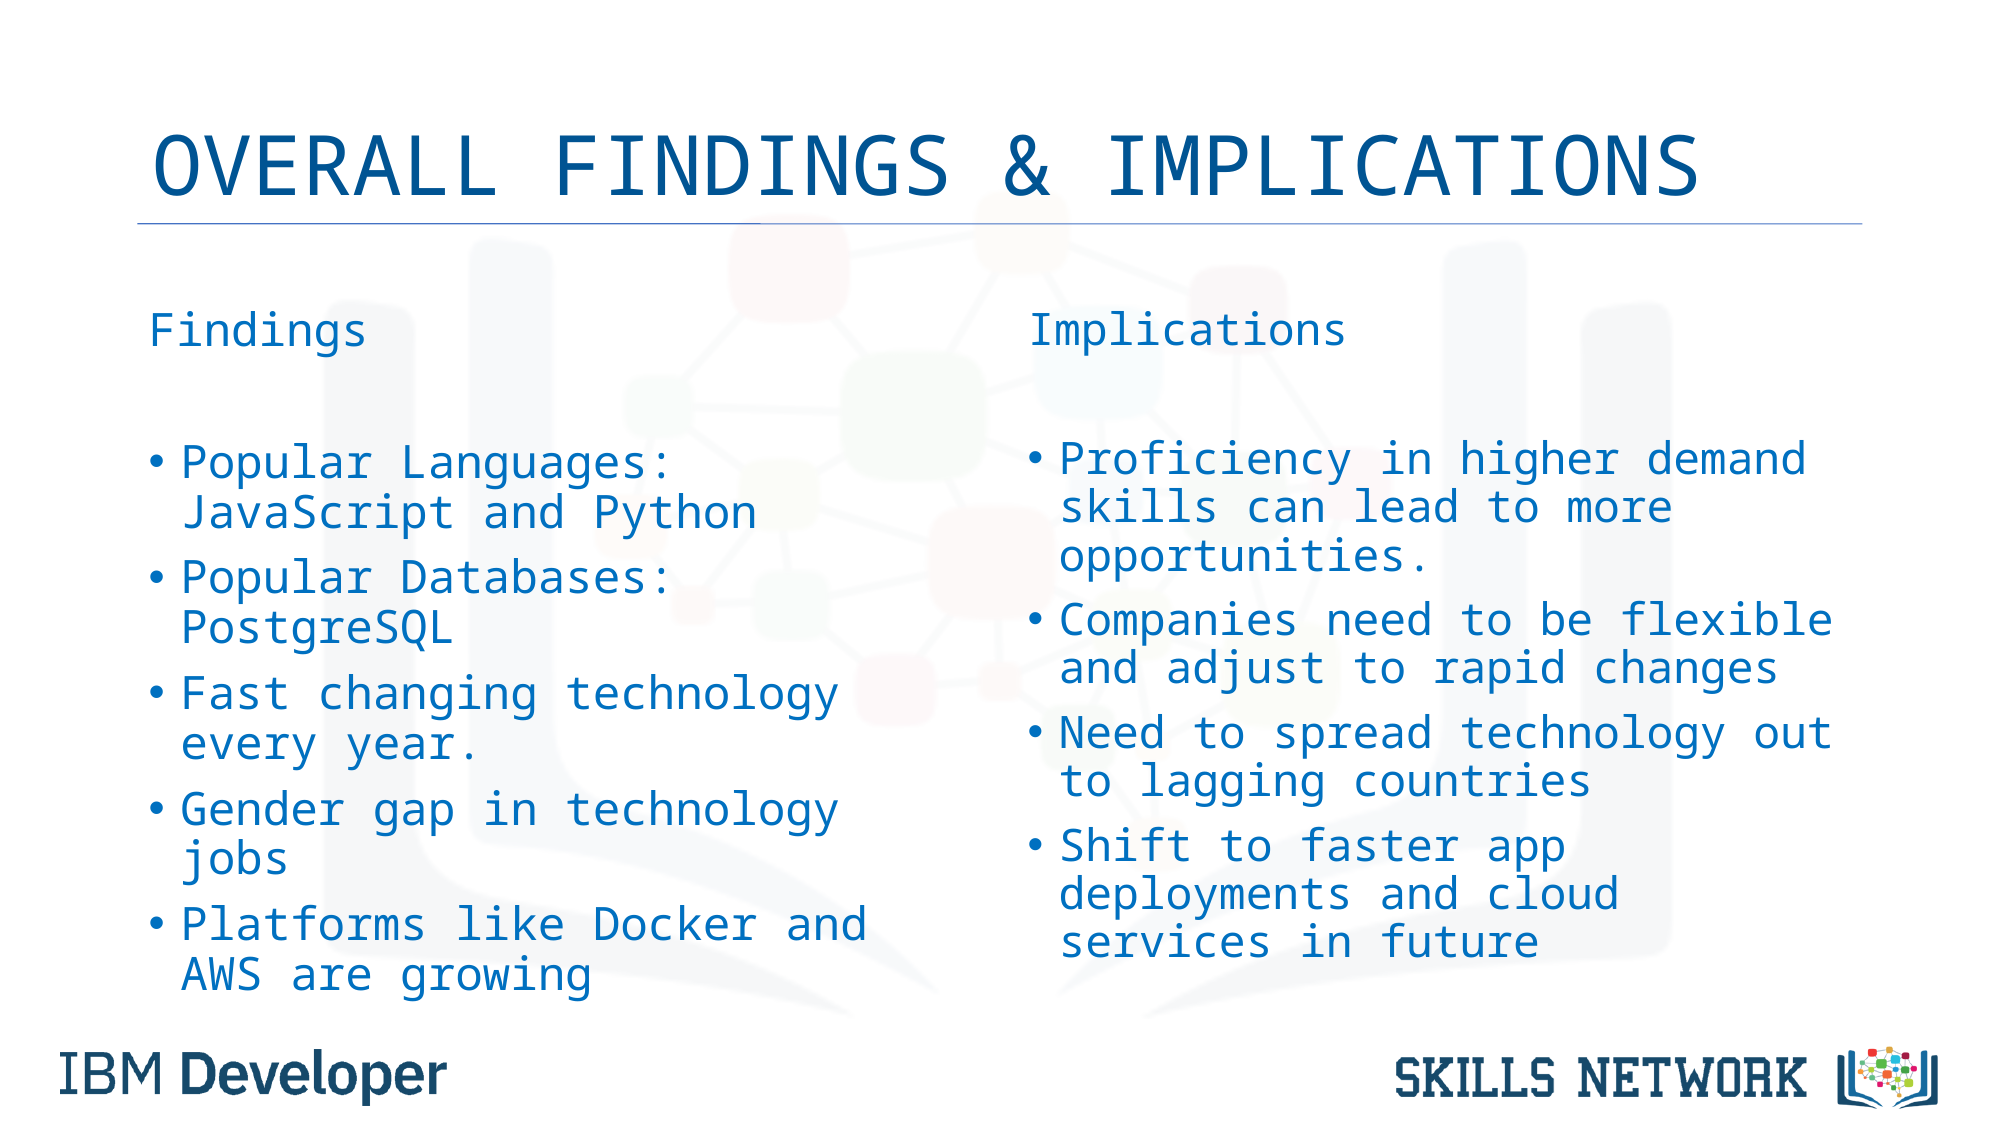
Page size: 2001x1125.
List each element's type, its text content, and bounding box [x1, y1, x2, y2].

picture [1390, 1045, 1945, 1111]
list Findings Popular Languages: JavaScript and Python Popular Databases: PostgreSQL Fast changing technology every year. Gender gap in technology jobs Platforms like Docker and AWS are growing [133, 299, 984, 1014]
list Implications Proficiency in higher demand skills can lead to more opportunities. Companies need to be flexible and adjust to rapid changes Need to spread technology out to lagging countries Shift to faster app deployments and cloud services in future [1012, 299, 1863, 1014]
title OVERALL FINDINGS & IMPLICATIONS [137, 59, 1863, 278]
picture [55, 1045, 459, 1108]
